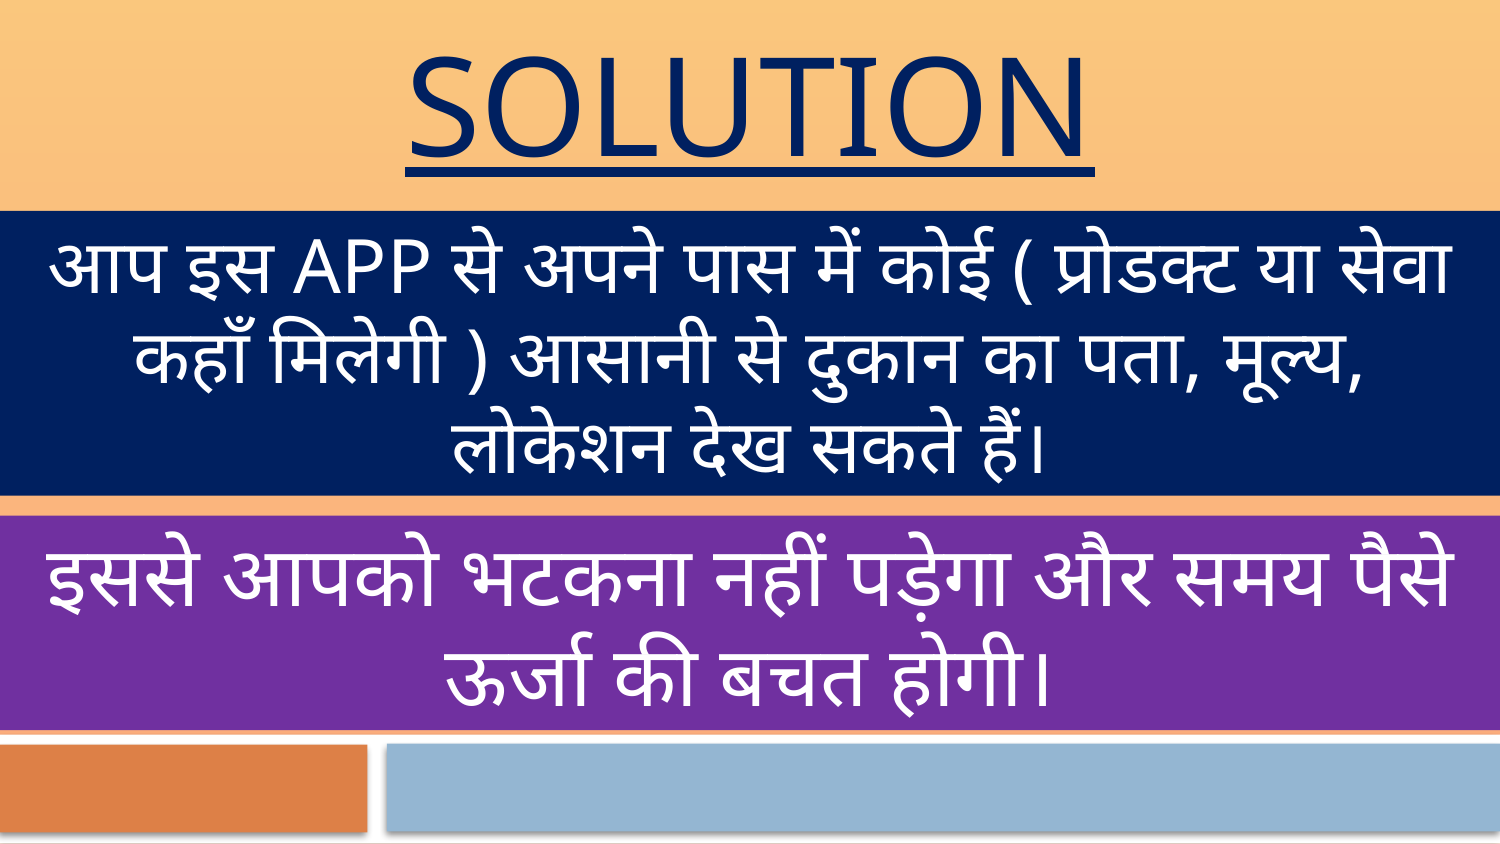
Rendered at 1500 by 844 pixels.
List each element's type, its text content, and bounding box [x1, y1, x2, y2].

text_box आप इस APP से अपने पास में कोई ( प्रोडक्ट या सेवा कहाँ मिलेगी ) आसानी से दुकान का पता, मूल्य, लोकेशन देख सकते हैं। [0, 210, 1500, 496]
text_box इससे आपको भटकना नहीं पड़ेगा और समय पैसे ऊर्जा की बचत होगी। [0, 515, 1500, 731]
text_box SOLUTION [390, 11, 1110, 192]
